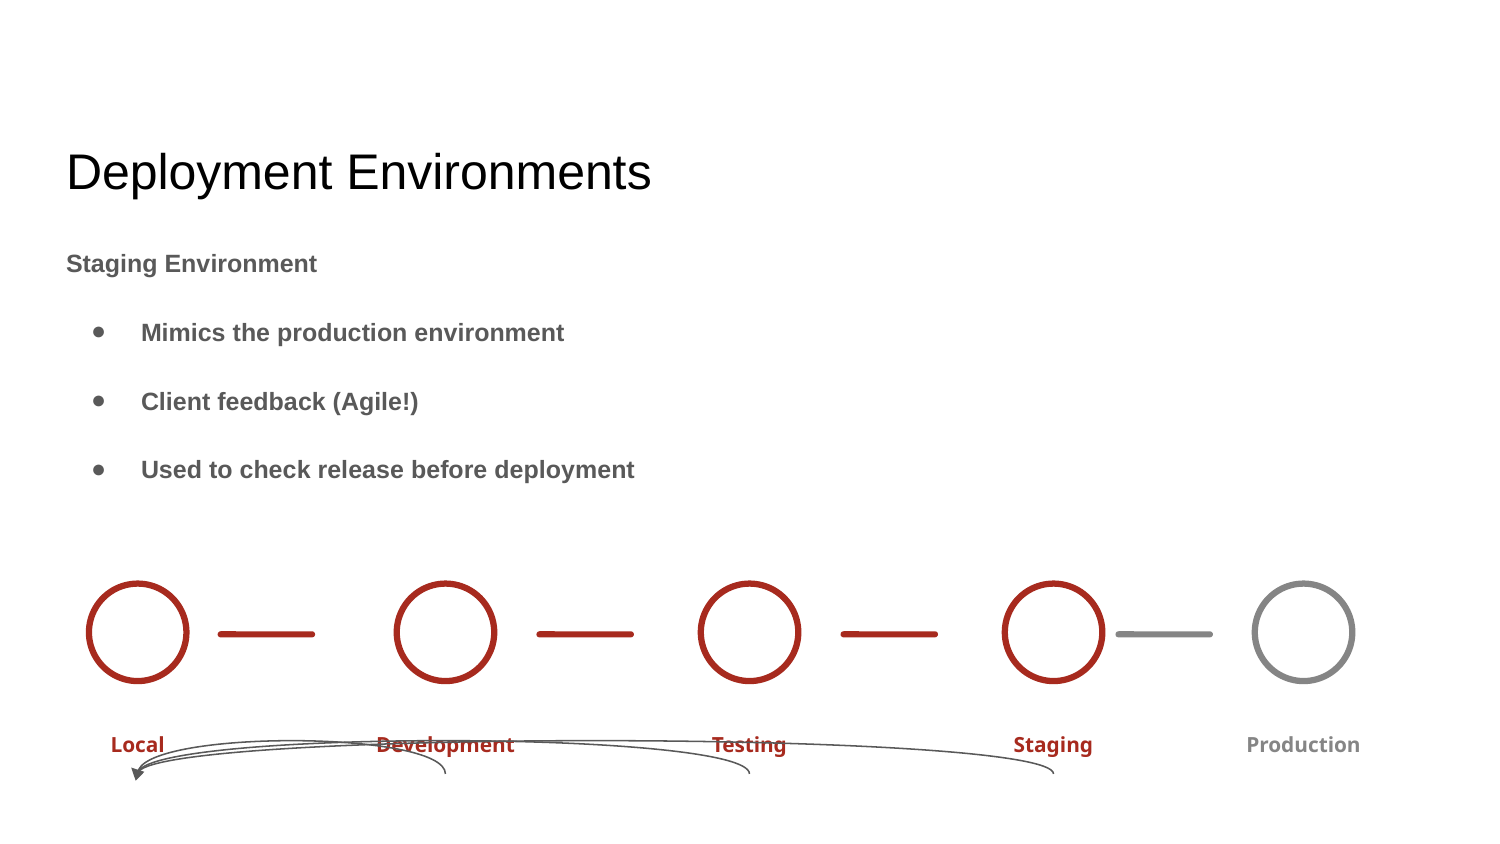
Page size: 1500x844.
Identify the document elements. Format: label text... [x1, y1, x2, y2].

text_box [1163, 583, 1444, 844]
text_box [447, 583, 586, 844]
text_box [0, 583, 282, 844]
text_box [913, 583, 1161, 844]
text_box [131, 767, 138, 775]
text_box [304, 583, 439, 844]
text_box [894, 631, 908, 638]
list Staging Environment Mimics the production environment Client feedback (Agile!) Used to check release before deployment [51, 227, 1478, 594]
title Deployment Environments [51, 91, 1147, 216]
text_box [609, 583, 890, 844]
